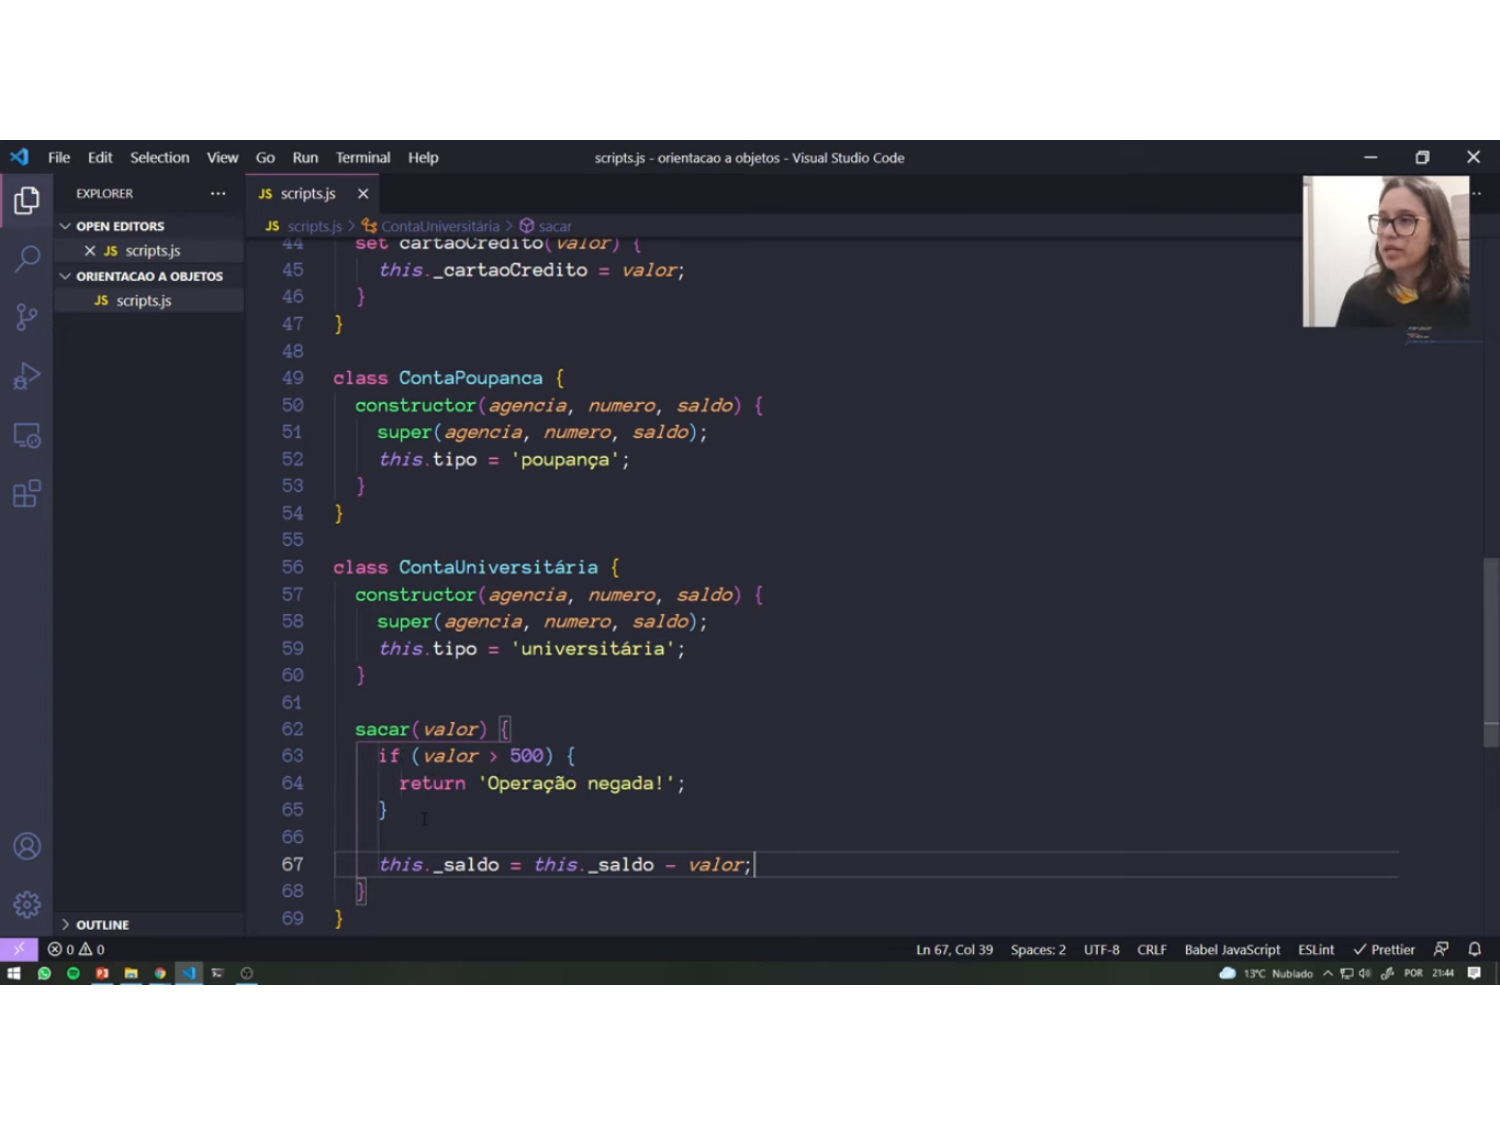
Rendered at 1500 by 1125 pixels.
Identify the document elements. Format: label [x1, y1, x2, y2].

picture [0, 140, 1500, 985]
